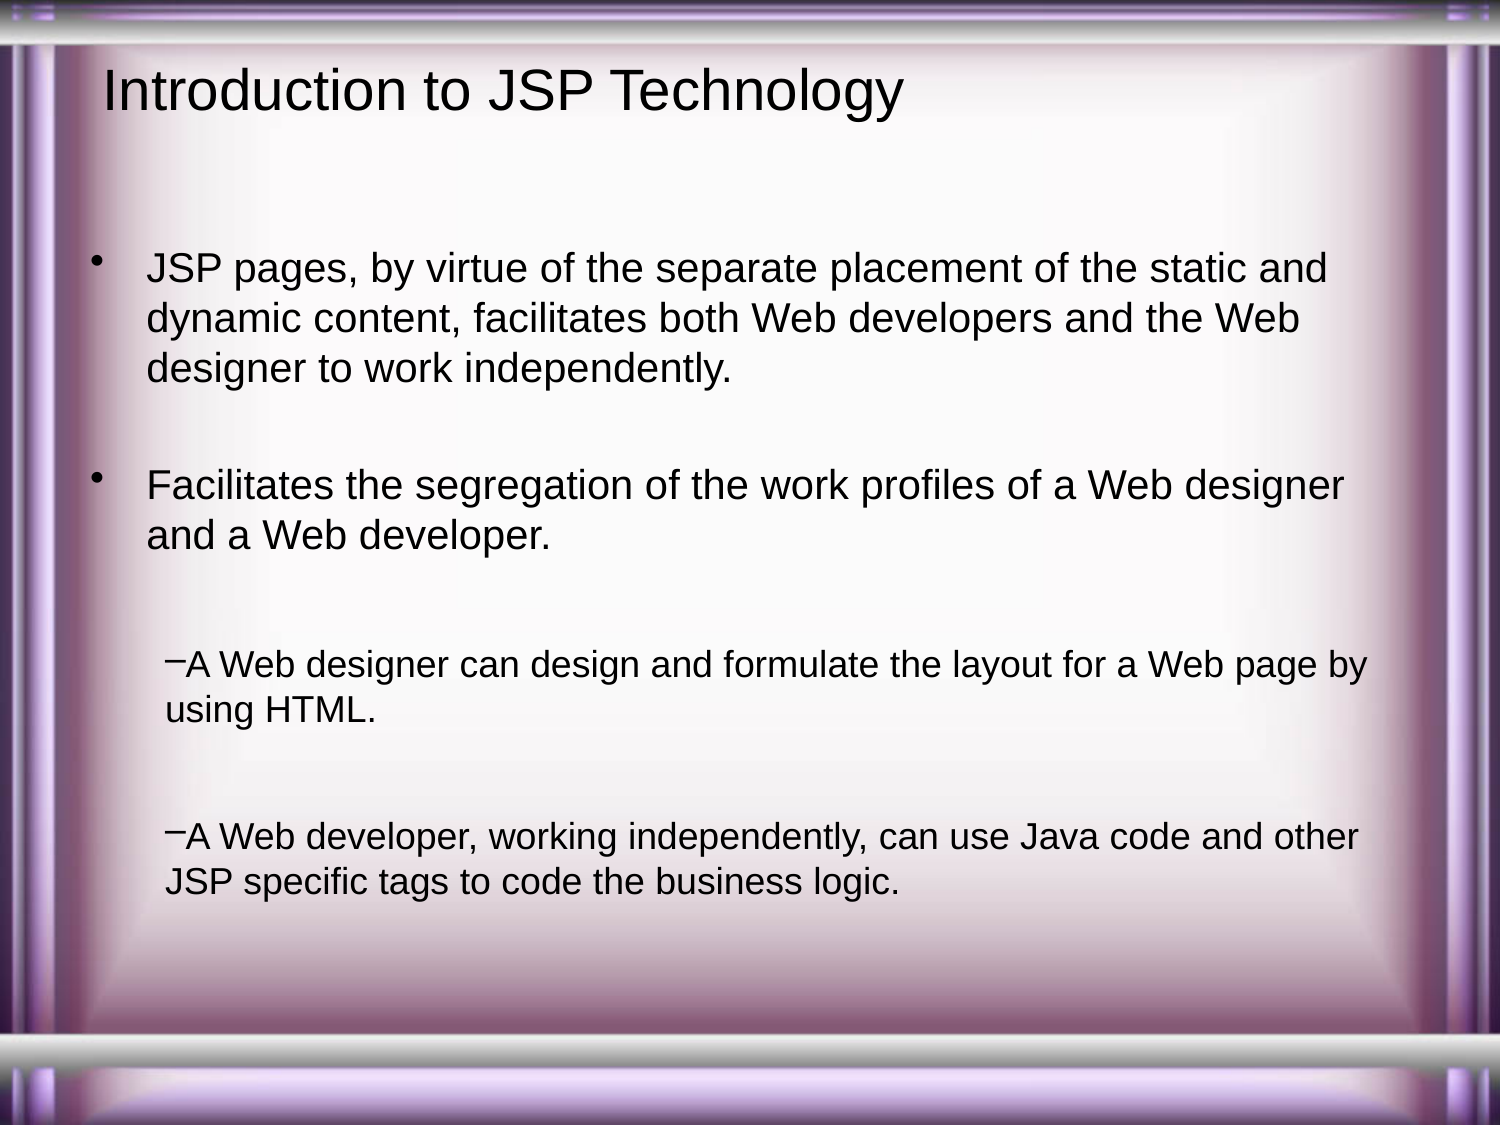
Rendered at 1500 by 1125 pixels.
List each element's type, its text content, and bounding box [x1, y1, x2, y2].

picture [0, 0, 1500, 1125]
title Introduction to JSP Technology [87, 62, 1438, 183]
list JSP pages, by virtue of the separate placement of the static and dynamic content, facilitates both Web developers and the Web designer to work independently. Facilitates the segregation of the work profiles of a Web designer and a Web developer. A Web designer can design and formulate the layout for a Web page by using HTML. A Web developer, working independently, can use Java code and other JSP specific tags to code the business logic. [75, 174, 1425, 1005]
